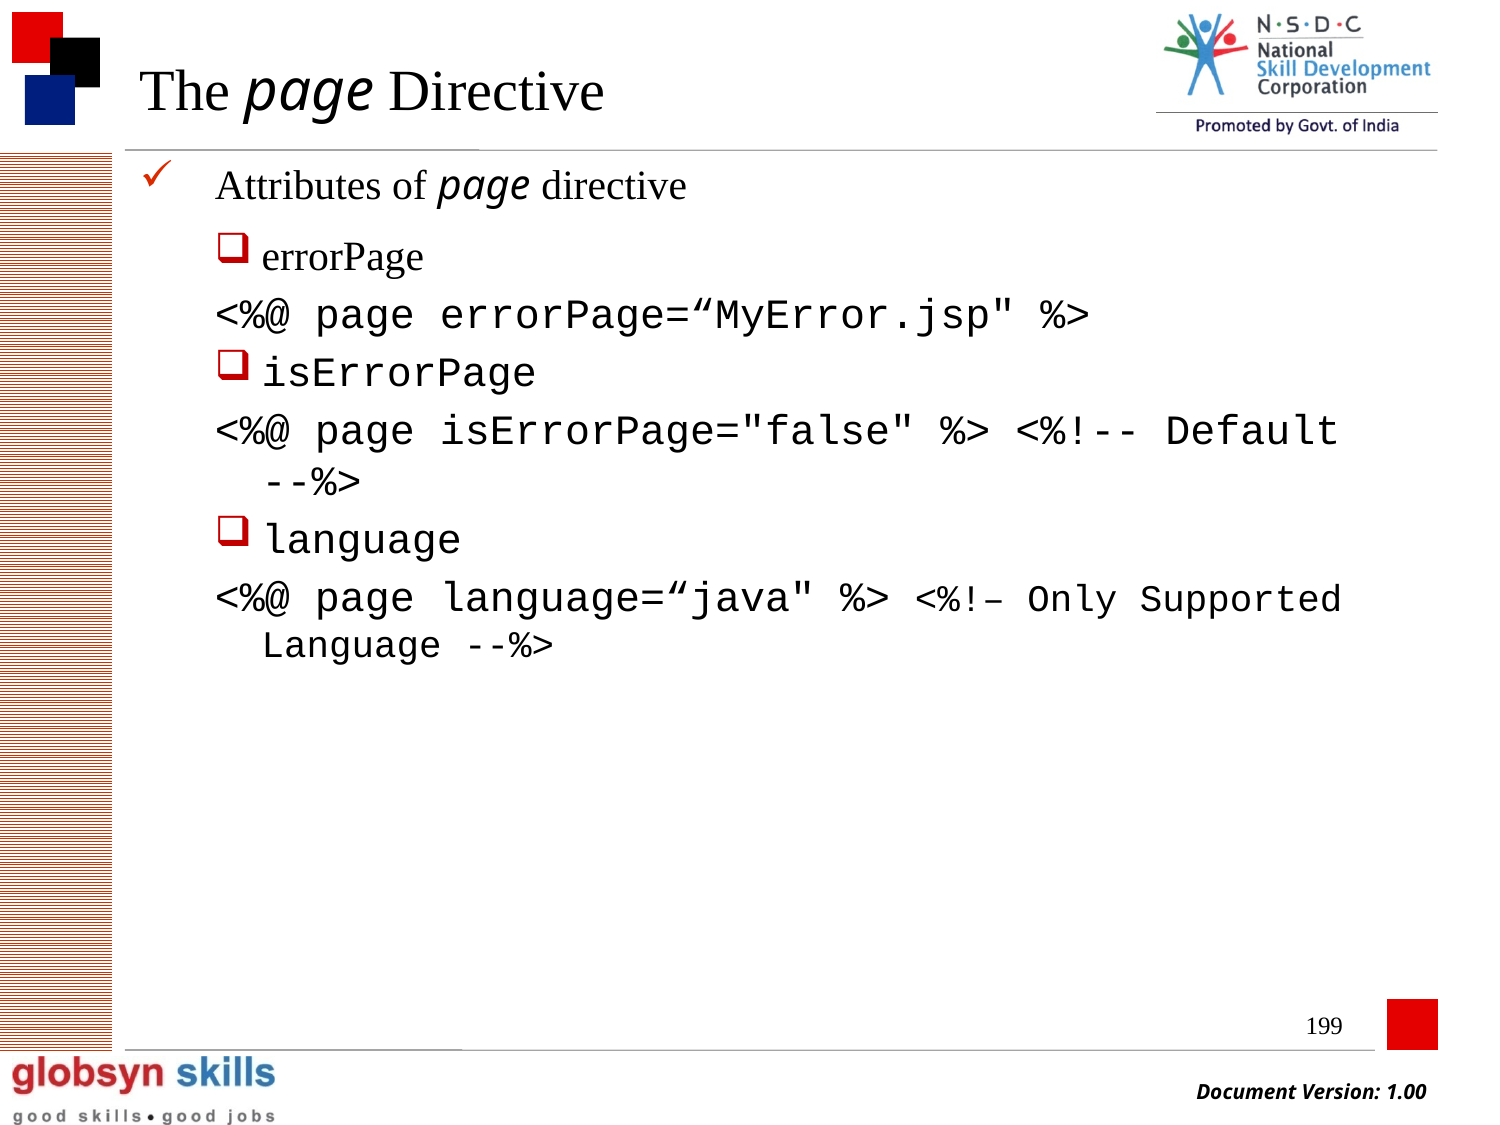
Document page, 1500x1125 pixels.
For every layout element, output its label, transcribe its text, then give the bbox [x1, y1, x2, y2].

title The page Directive [125, 37, 1400, 138]
picture [1387, 999, 1438, 1050]
picture [12, 1056, 275, 1125]
picture [1156, 6, 1438, 138]
list Attributes of page directive errorPage <%@ page errorPage=“MyError.jsp" %> isErrorPage <%@ page isErrorPage="false" %> <%!-- Default --%> language <%@ page language=“java" %> <%!– Only Supported Language --%> [125, 149, 1400, 1000]
picture [12, 12, 63, 63]
